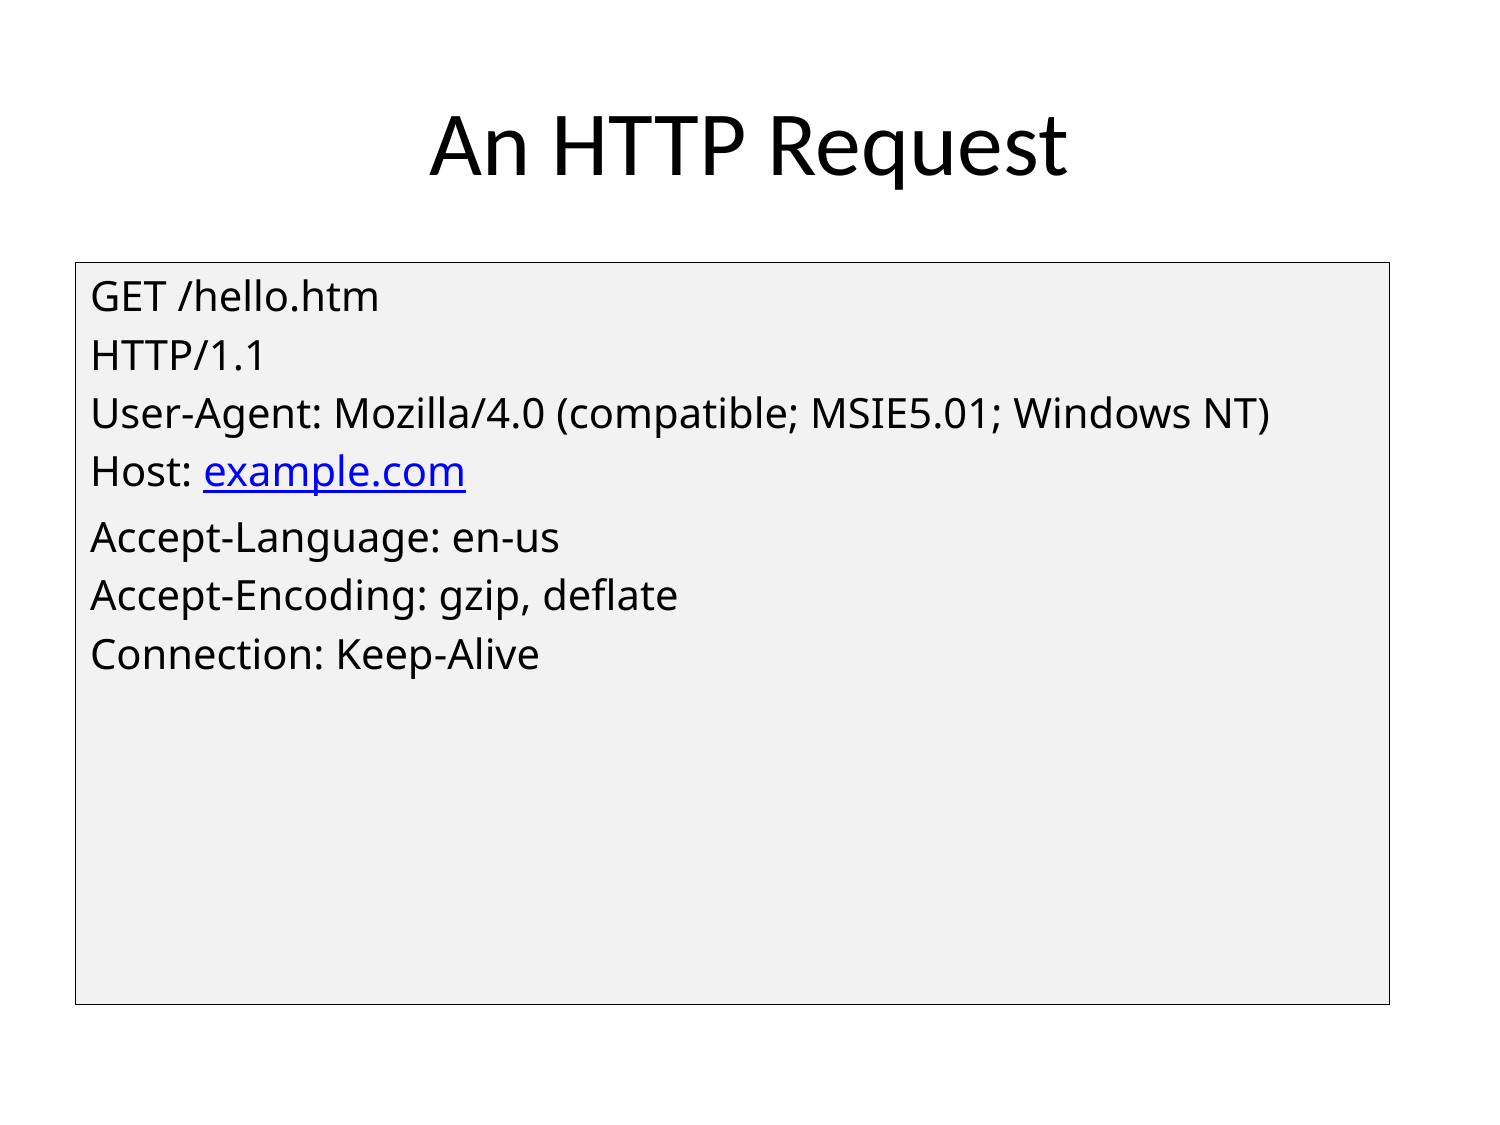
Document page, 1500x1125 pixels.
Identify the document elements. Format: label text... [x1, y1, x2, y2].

title An HTTP Request [75, 45, 1425, 233]
list GET /hello.htm HTTP/1.1 User-Agent: Mozilla/4.0 (compatible; MSIE5.01; Windows NT) Host: example.com Accept-Language: en-us Accept-Encoding: gzip, deflate Connection: Keep-Alive [75, 262, 1390, 1005]
